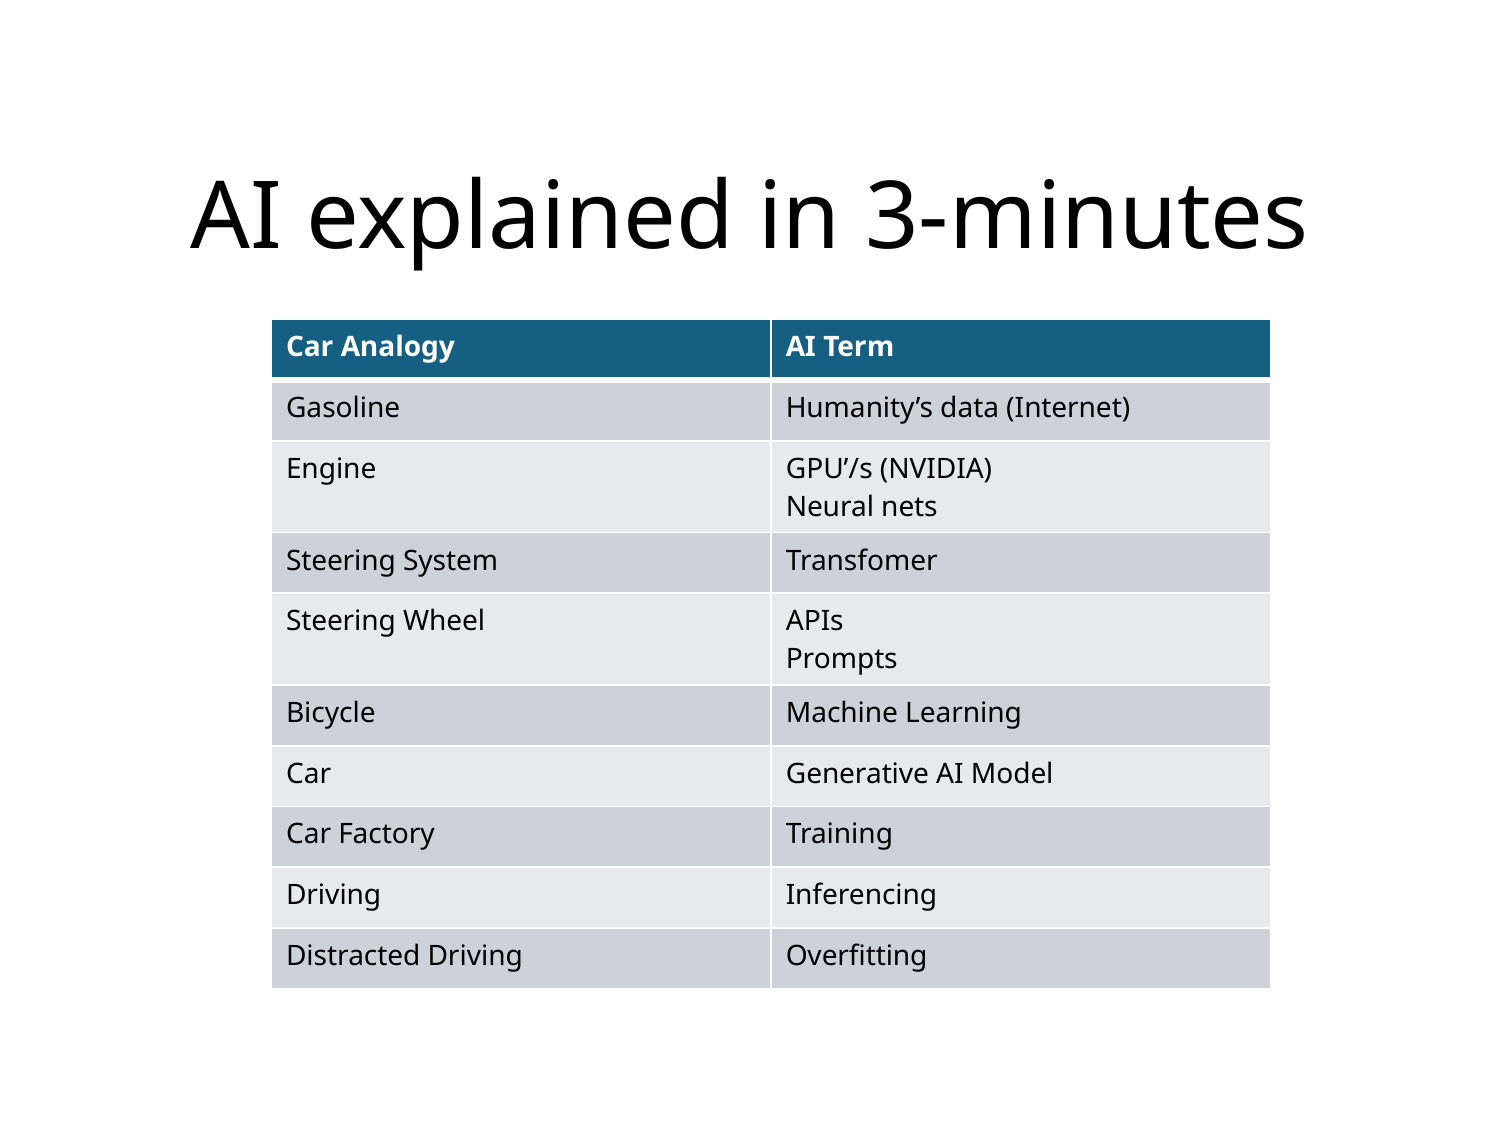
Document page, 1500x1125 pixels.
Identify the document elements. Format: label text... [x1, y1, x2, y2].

table_cell Car Factory [272, 807, 770, 866]
title AI explained in 3-minutes [22, 0, 1478, 276]
table_cell Overfitting [772, 929, 1270, 988]
table_header Car Analogy [272, 320, 770, 377]
table_cell Machine Learning [772, 686, 1270, 745]
table_cell Engine [272, 442, 770, 532]
table_cell Humanity’s data (Internet) [772, 383, 1270, 440]
table_cell Generative AI Model [772, 747, 1270, 806]
table_cell Bicycle [272, 686, 770, 745]
table_cell Transfomer [772, 533, 1270, 592]
table_cell Steering System [272, 533, 770, 592]
table_cell Car [272, 747, 770, 806]
table_cell APIs Prompts [772, 594, 1270, 684]
table_cell Inferencing [772, 868, 1270, 927]
table_cell Training [772, 807, 1270, 866]
table_cell Driving [272, 868, 770, 927]
table_cell Distracted Driving [272, 929, 770, 988]
table_cell GPU’/s (NVIDIA) Neural nets [772, 442, 1270, 532]
table_cell Gasoline [272, 383, 770, 440]
table_cell Steering Wheel [272, 594, 770, 684]
table_header AI Term [772, 320, 1270, 377]
